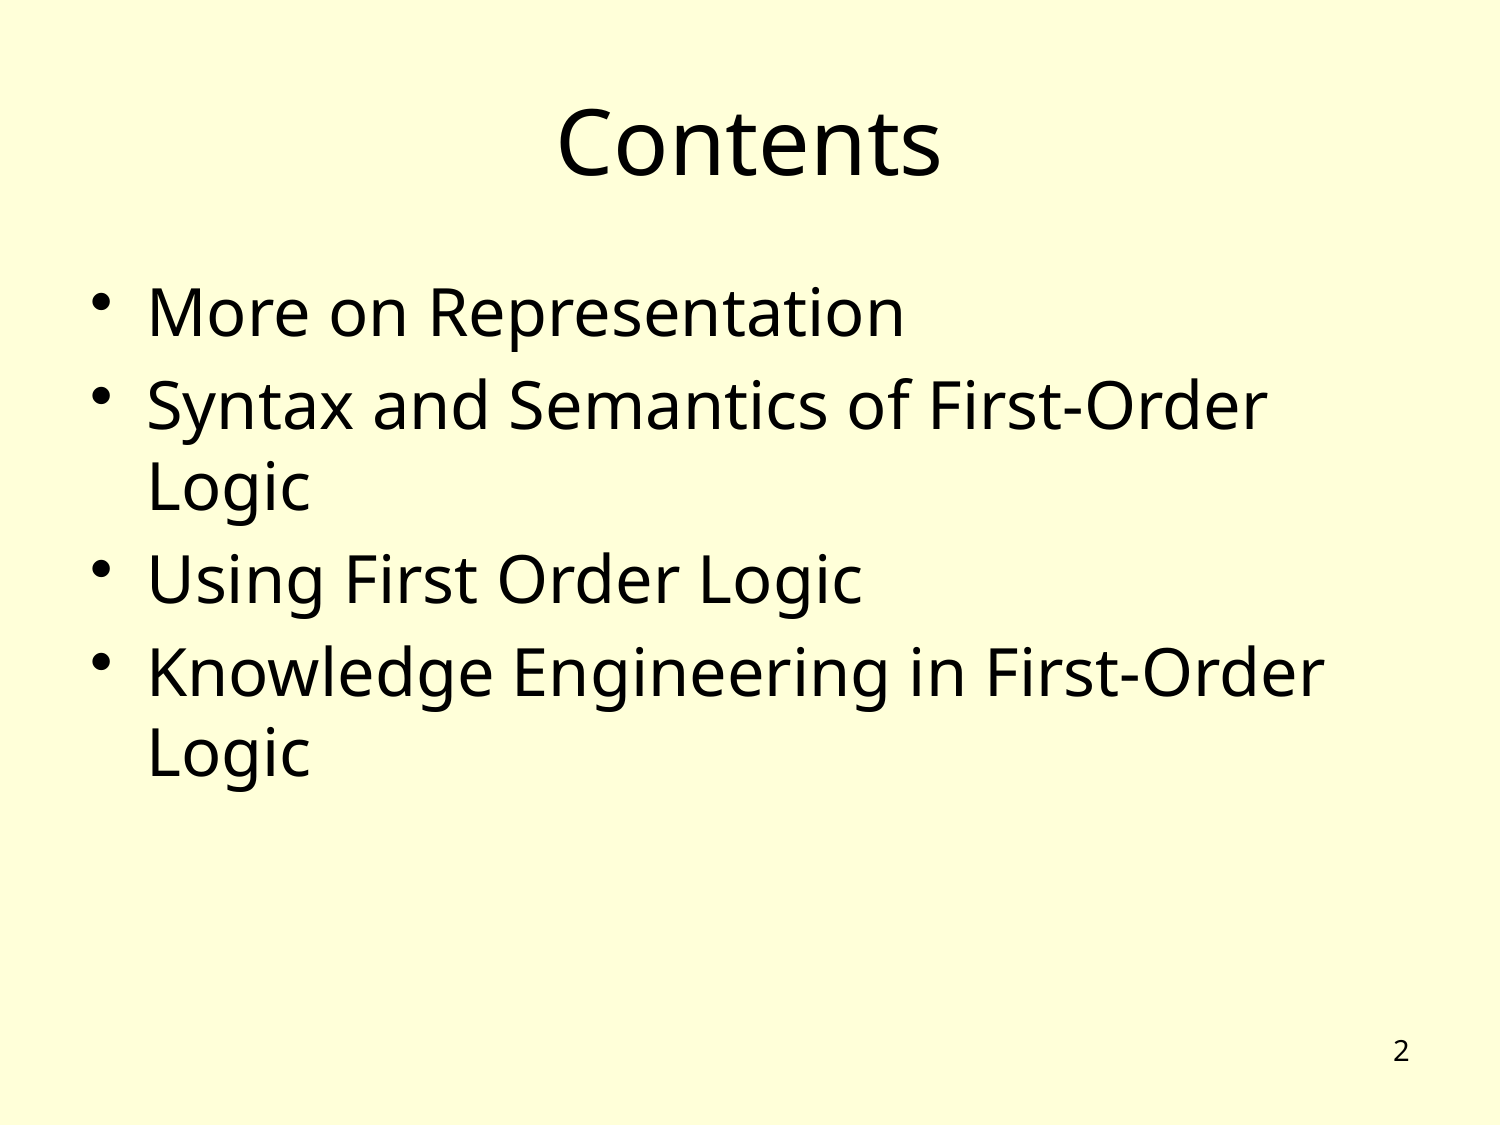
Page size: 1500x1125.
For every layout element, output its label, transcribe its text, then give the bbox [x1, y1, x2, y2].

title Contents [74, 44, 1426, 233]
list More on Representation Syntax and Semantics of First-Order Logic Using First Order Logic Knowledge Engineering in First-Order Logic [74, 262, 1426, 1006]
slide_number 2 [1074, 1024, 1426, 1103]
